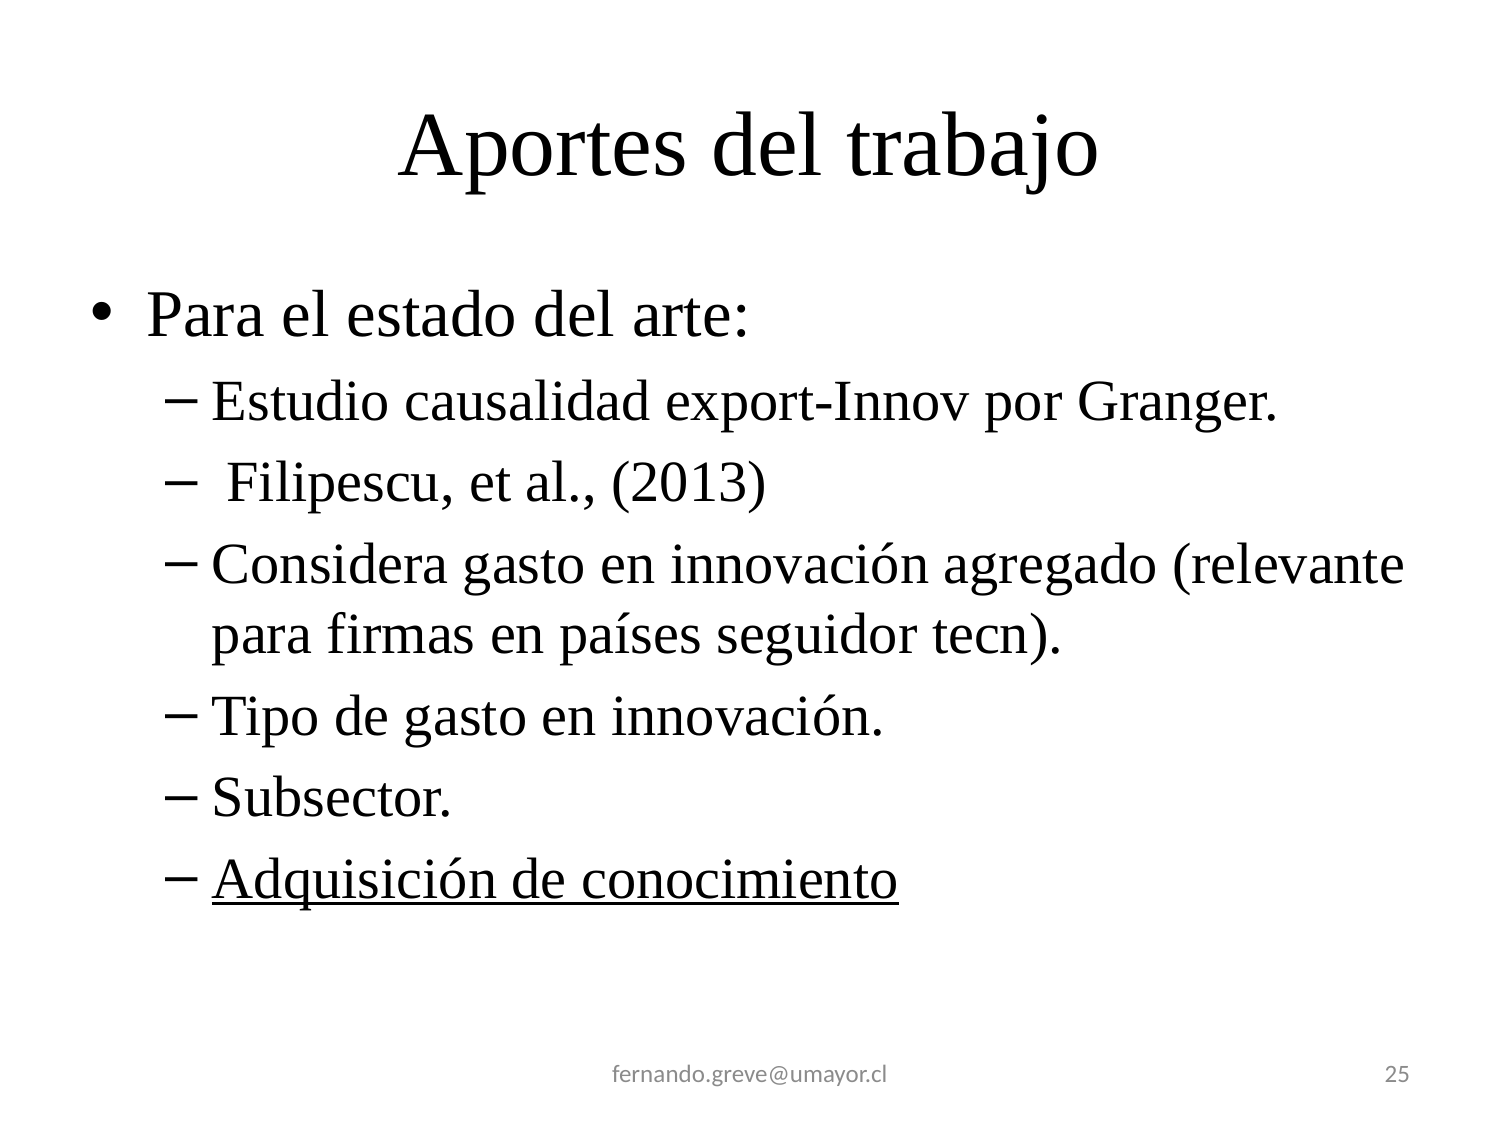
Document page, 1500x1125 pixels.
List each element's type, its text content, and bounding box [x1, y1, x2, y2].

list Para el estado del arte: Estudio causalidad export-Innov por Granger. Filipescu, et al., (2013) Considera gasto en innovación agregado (relevante para firmas en países seguidor tecn). Tipo de gasto en innovación. Subsector. Adquisición de conocimiento [75, 262, 1425, 1005]
title Aportes del trabajo [75, 45, 1425, 233]
slide_number 25 [1074, 1042, 1425, 1103]
footer fernando.greve@umayor.cl [512, 1042, 988, 1103]
